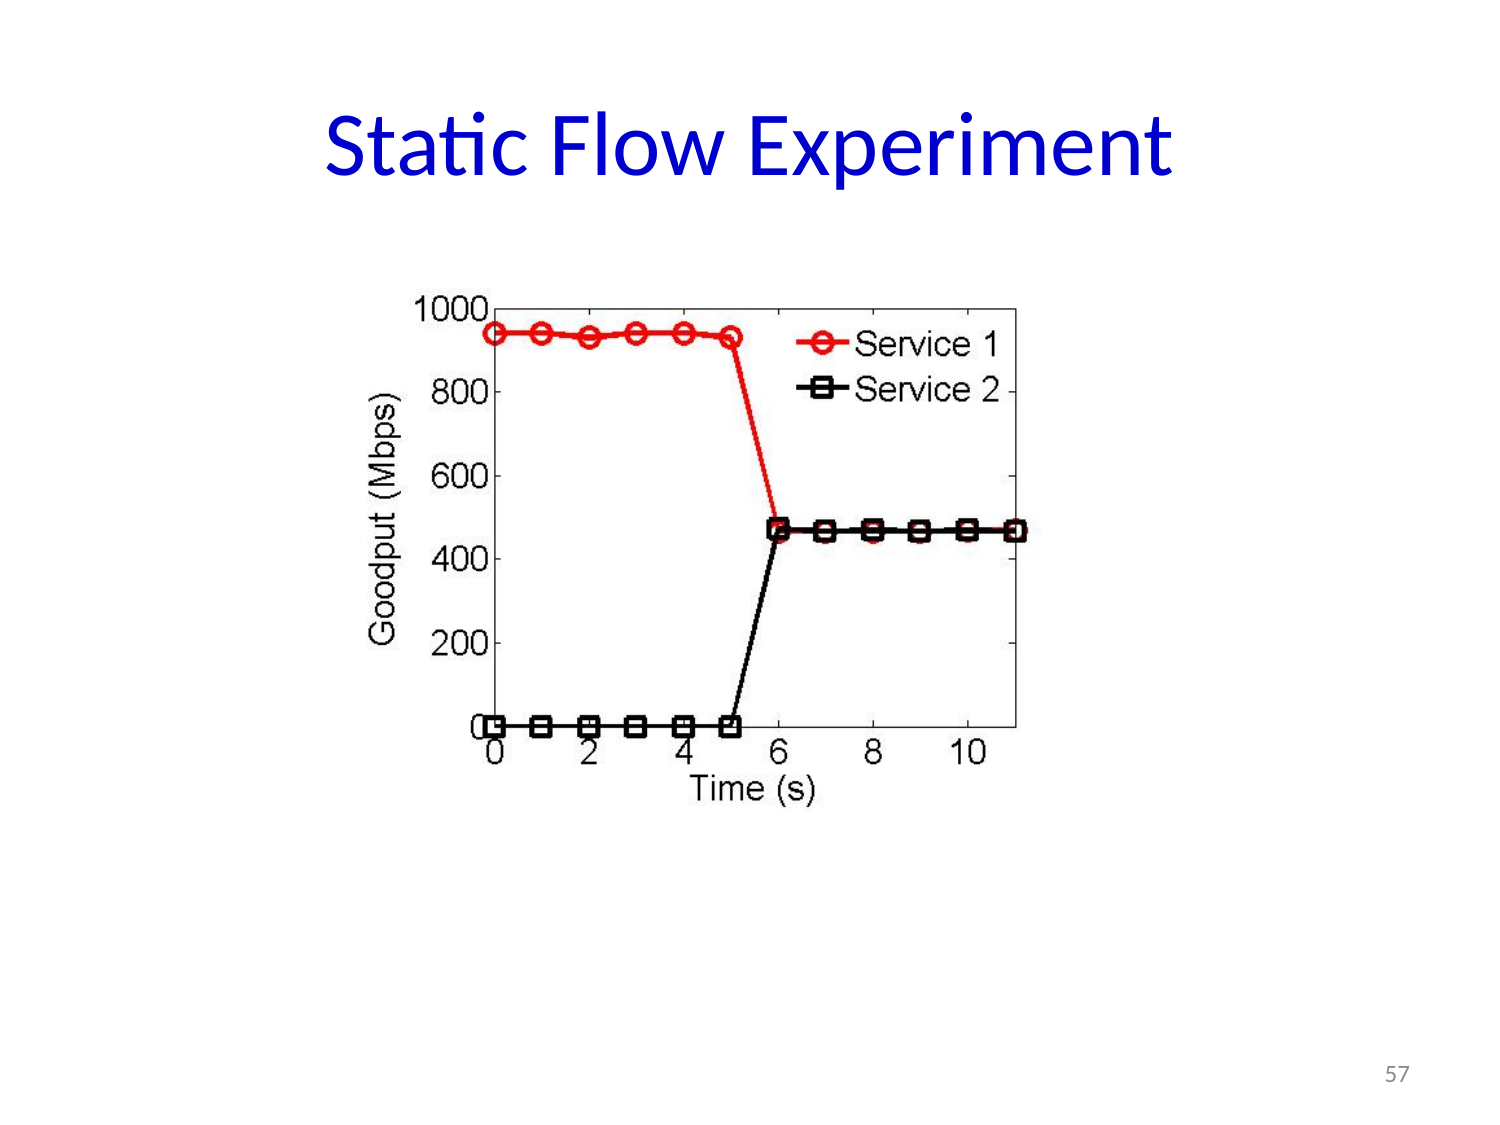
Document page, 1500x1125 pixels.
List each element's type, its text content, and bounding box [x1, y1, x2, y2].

picture [357, 266, 1084, 811]
title Static Flow Experiment [75, 45, 1425, 233]
slide_number 57 [1074, 1042, 1425, 1103]
